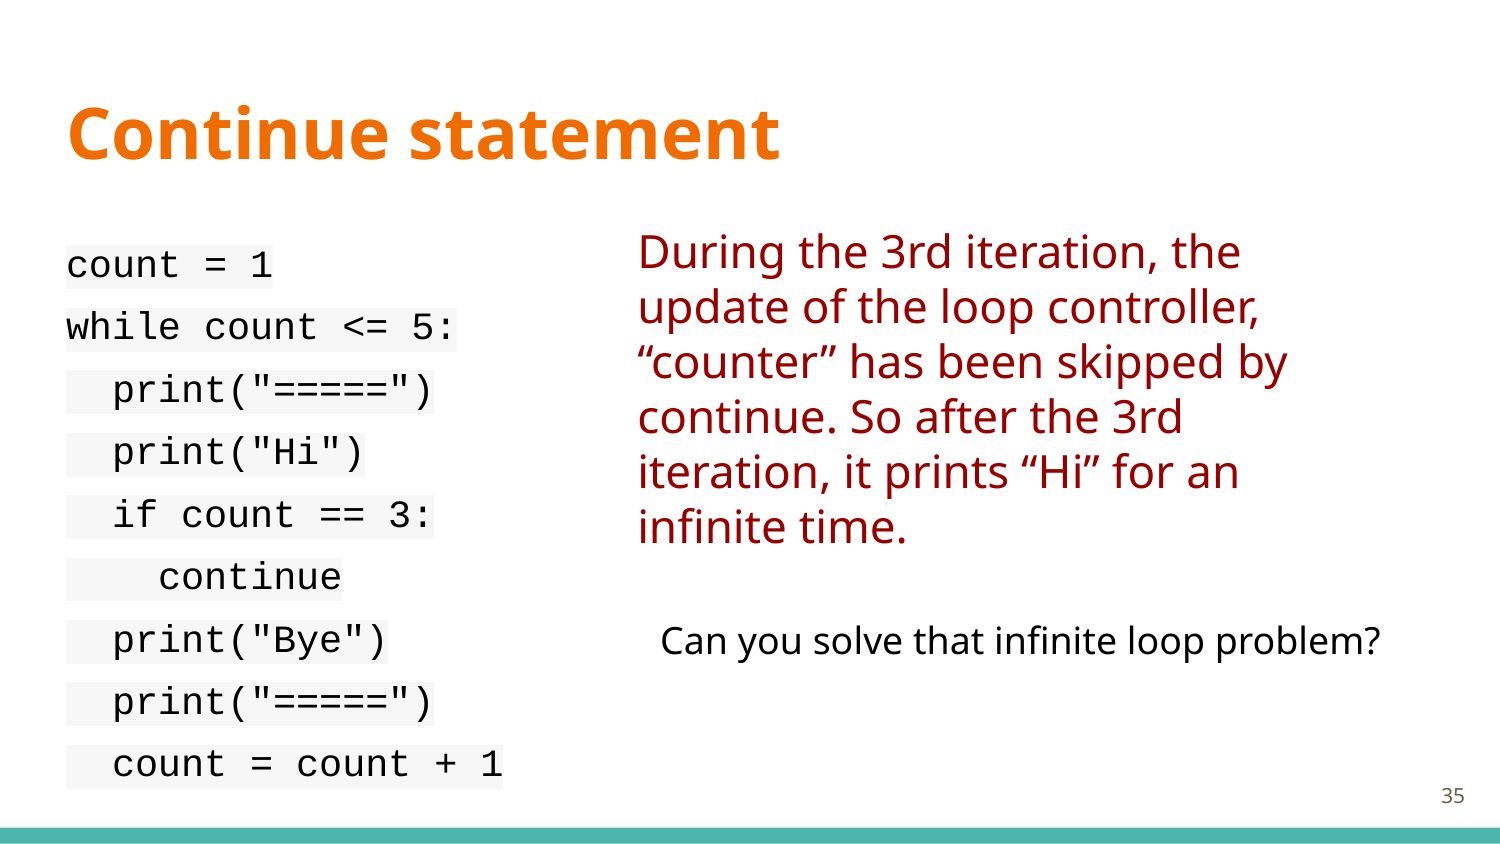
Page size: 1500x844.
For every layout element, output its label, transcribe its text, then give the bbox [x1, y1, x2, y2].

text_box Can you solve that infinite loop problem? [645, 601, 1427, 677]
slide_number ‹#› [1389, 764, 1480, 830]
text_box During the 3rd iteration, the update of the loop controller, “counter” has been skipped by continue. So after the 3rd iteration, it prints “Hi” for an infinite time. [622, 207, 1390, 568]
list count = 1 while count <= 5: print("=====") print("Hi") if count == 3: continue print("Bye") print("=====") count = count + 1 [51, 207, 1449, 812]
title Continue statement [51, 72, 1449, 189]
